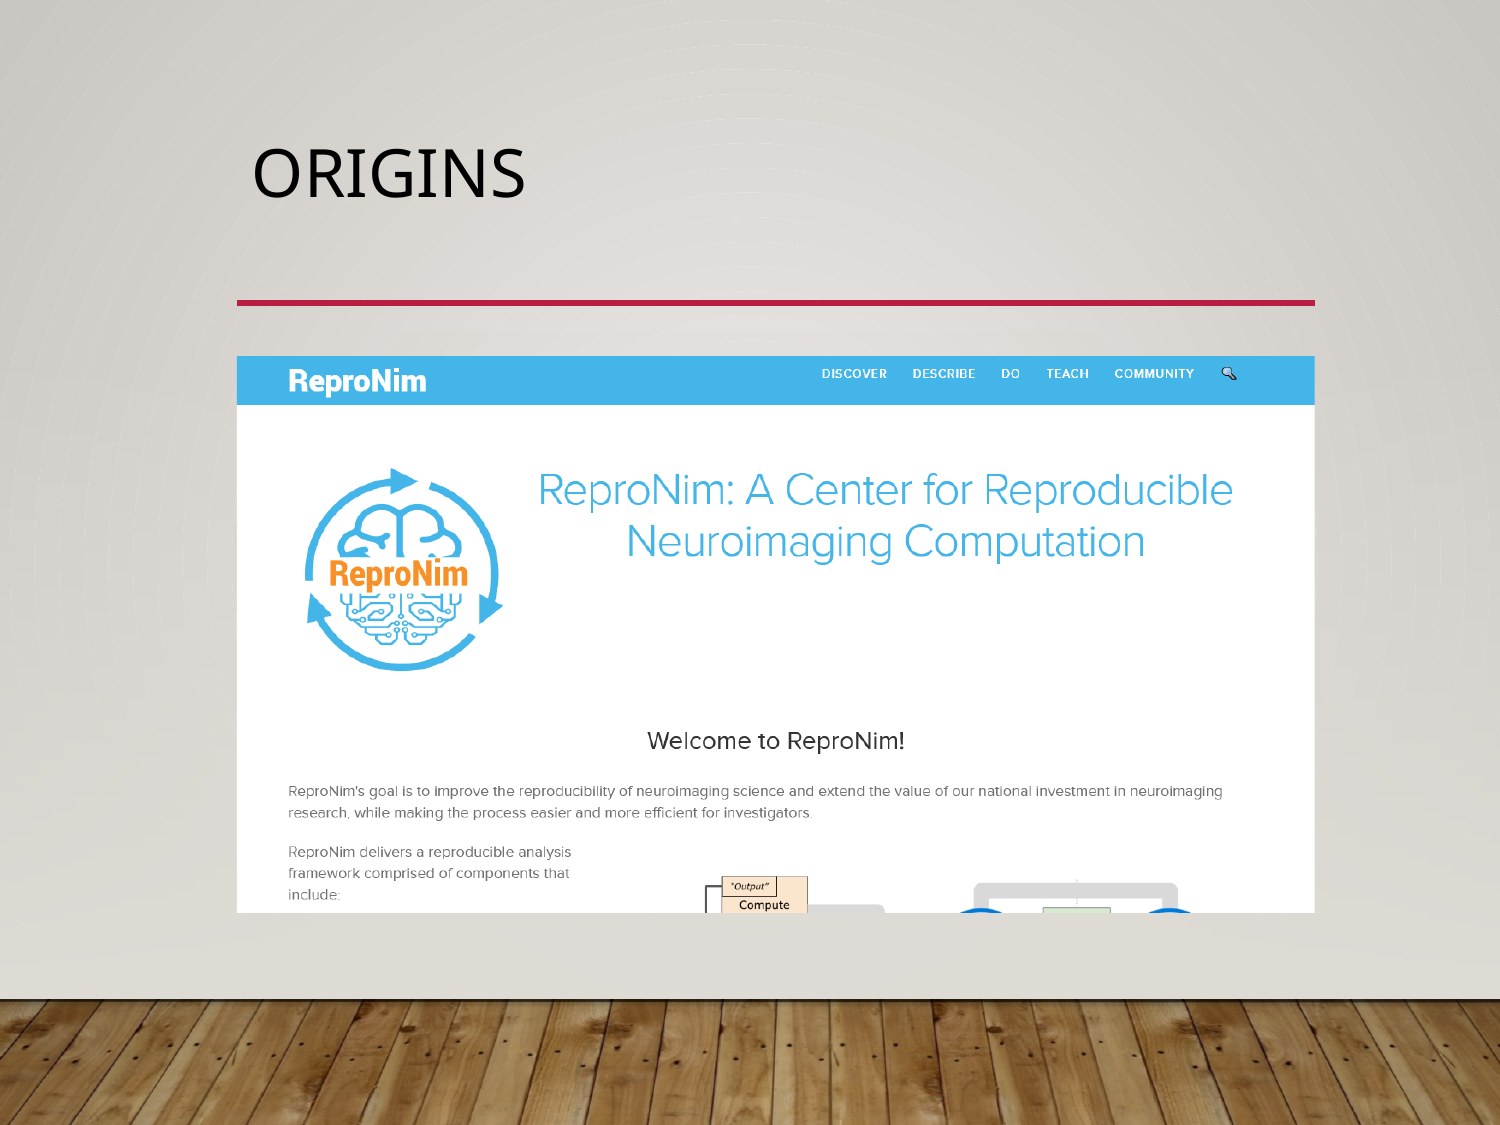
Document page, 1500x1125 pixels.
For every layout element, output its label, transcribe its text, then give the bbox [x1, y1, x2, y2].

picture [0, 999, 1500, 1125]
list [236, 356, 1315, 913]
title Origins [236, 131, 1315, 305]
